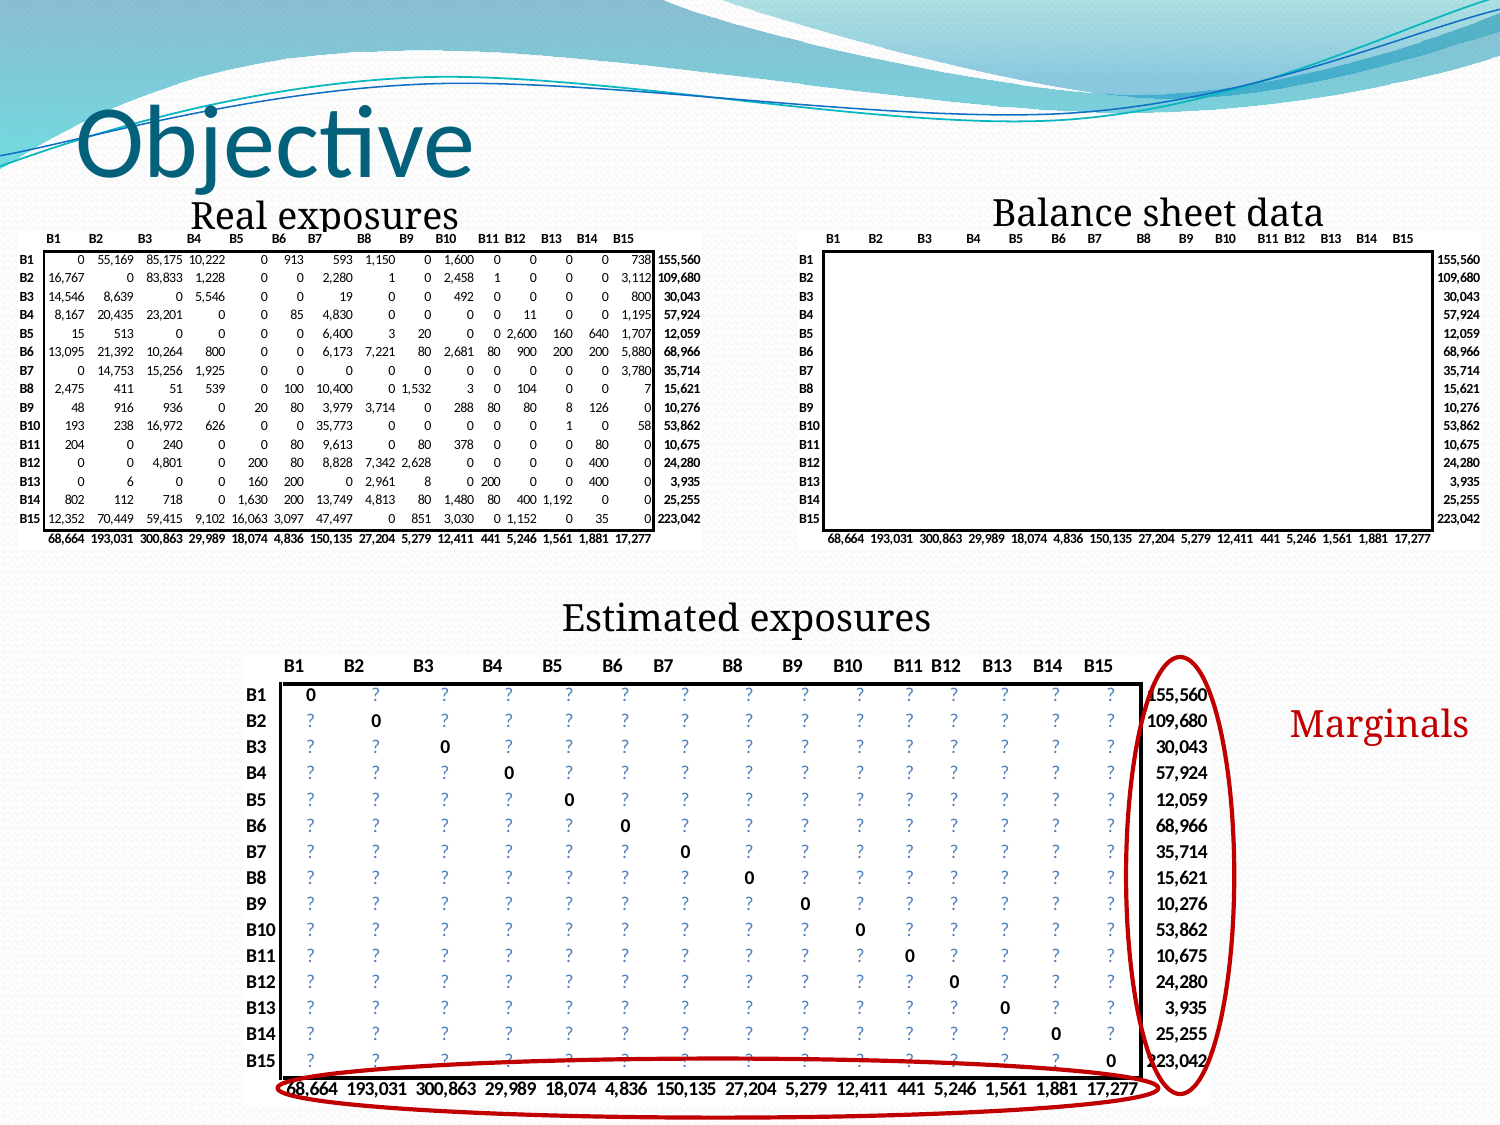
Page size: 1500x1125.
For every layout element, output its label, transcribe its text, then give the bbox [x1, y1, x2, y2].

text_box Marginals [1274, 692, 1485, 753]
text_box [1217, 707, 1237, 1044]
picture [241, 655, 1211, 1107]
text_box Real exposures [175, 184, 475, 230]
text_box Balance sheet data [977, 181, 1340, 230]
text_box Estimated exposures [547, 586, 947, 646]
picture [16, 231, 703, 551]
title Objective [75, 30, 1425, 198]
picture [796, 231, 1483, 551]
